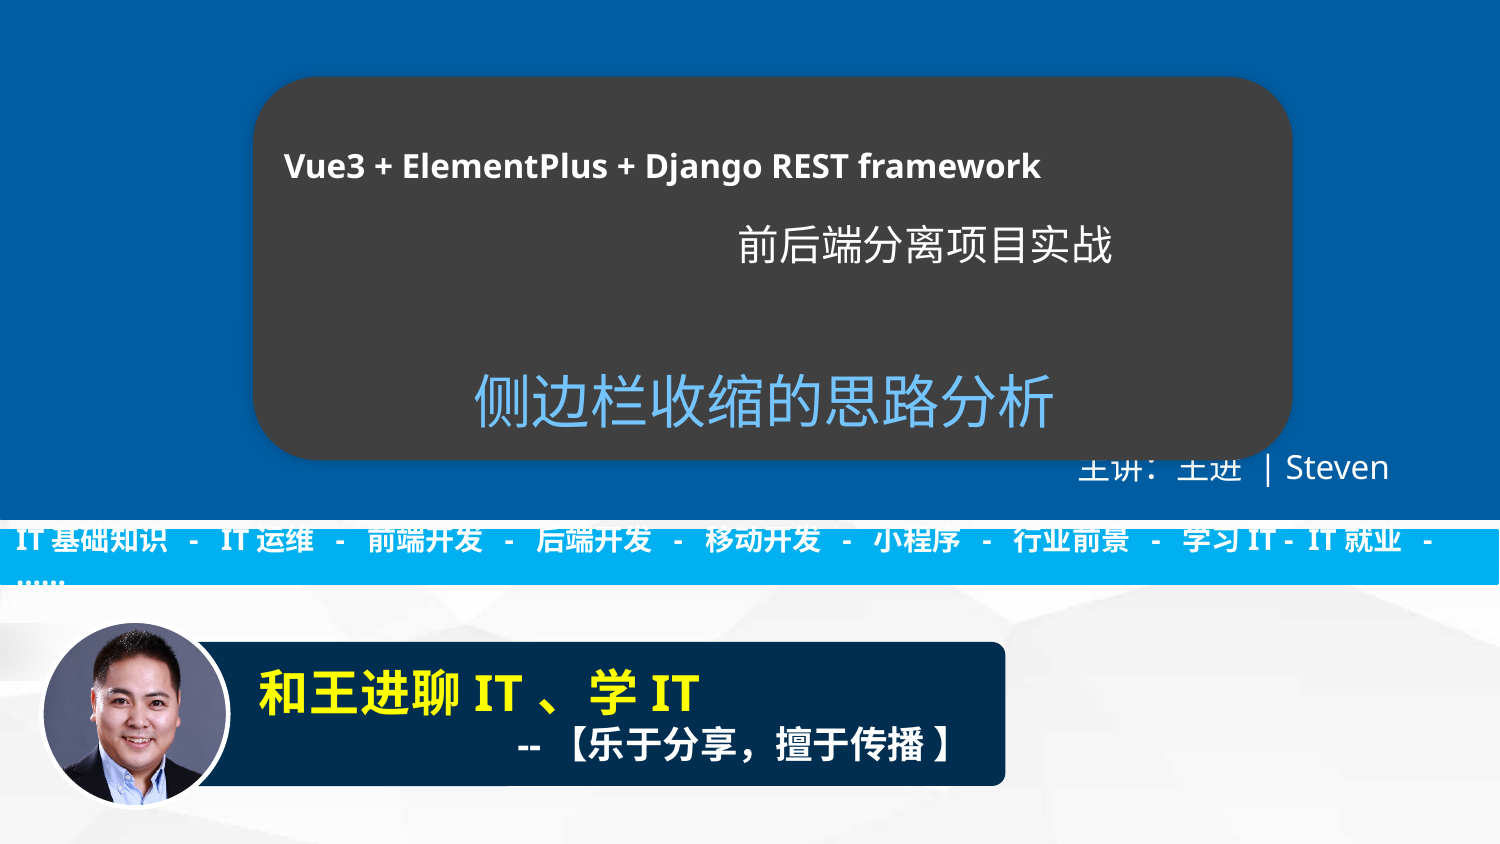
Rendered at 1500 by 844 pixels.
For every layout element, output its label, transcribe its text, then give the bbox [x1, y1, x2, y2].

picture [0, 584, 1500, 844]
text_box IT基础知识 - IT运维 - 前端开发 - 后端开发 - 移动开发 - 小程序 - 行业前景 - 学习IT - IT就业 - …… [0, 529, 1499, 585]
text_box [0, 0, 1500, 520]
text_box 和王进聊IT、学IT --【乐于分享，擅于传播 】 [233, 639, 1008, 789]
picture [0, 520, 1500, 530]
text_box 主讲：王进 | Steven [998, 439, 1406, 493]
text_box Vue3 + ElementPlus + Django REST framework 前后端分离项目实战 侧边栏收缩的思路分析 [253, 76, 1293, 461]
